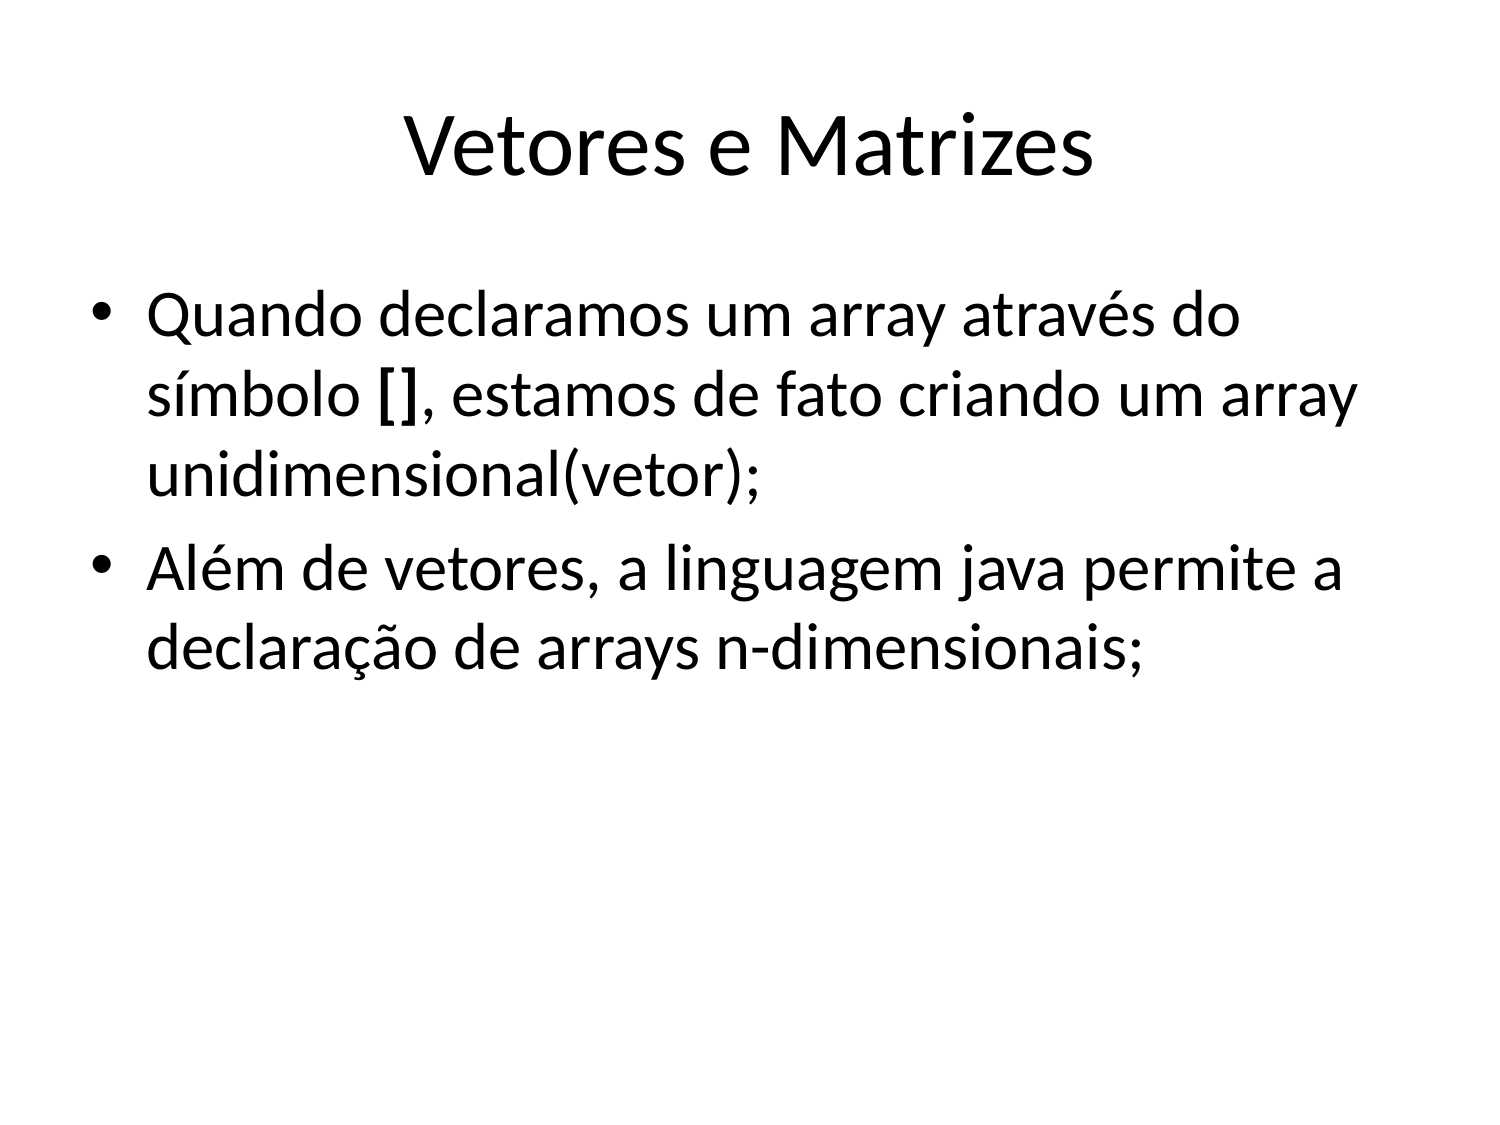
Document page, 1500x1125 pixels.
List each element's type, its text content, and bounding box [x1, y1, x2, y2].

title Vetores e Matrizes [75, 45, 1425, 233]
list Quando declaramos um array através do símbolo [], estamos de fato criando um array unidimensional(vetor); Além de vetores, a linguagem java permite a declaração de arrays n-dimensionais; [75, 262, 1425, 1005]
